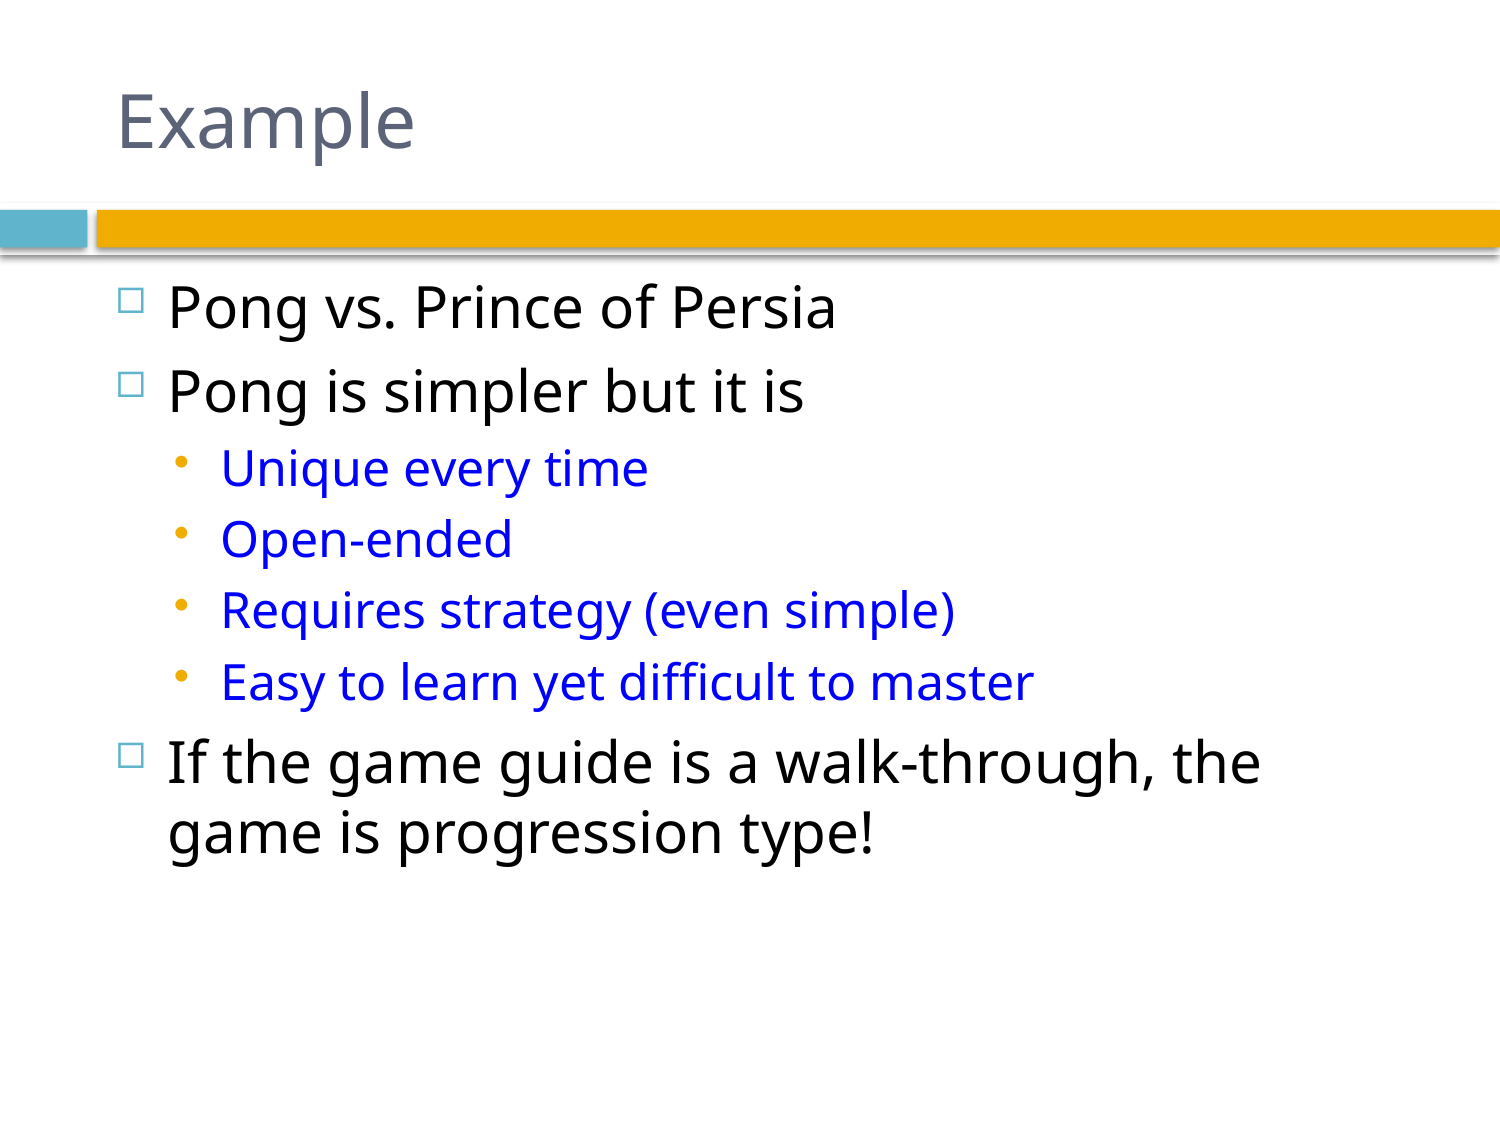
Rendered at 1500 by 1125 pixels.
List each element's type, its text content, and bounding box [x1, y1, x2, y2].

title Example [100, 37, 1438, 200]
list Pong vs. Prince of Persia Pong is simpler but it is Unique every time Open-ended Requires strategy (even simple) Easy to learn yet difficult to master If the game guide is a walk-through, the game is progression type! [100, 262, 1438, 1000]
